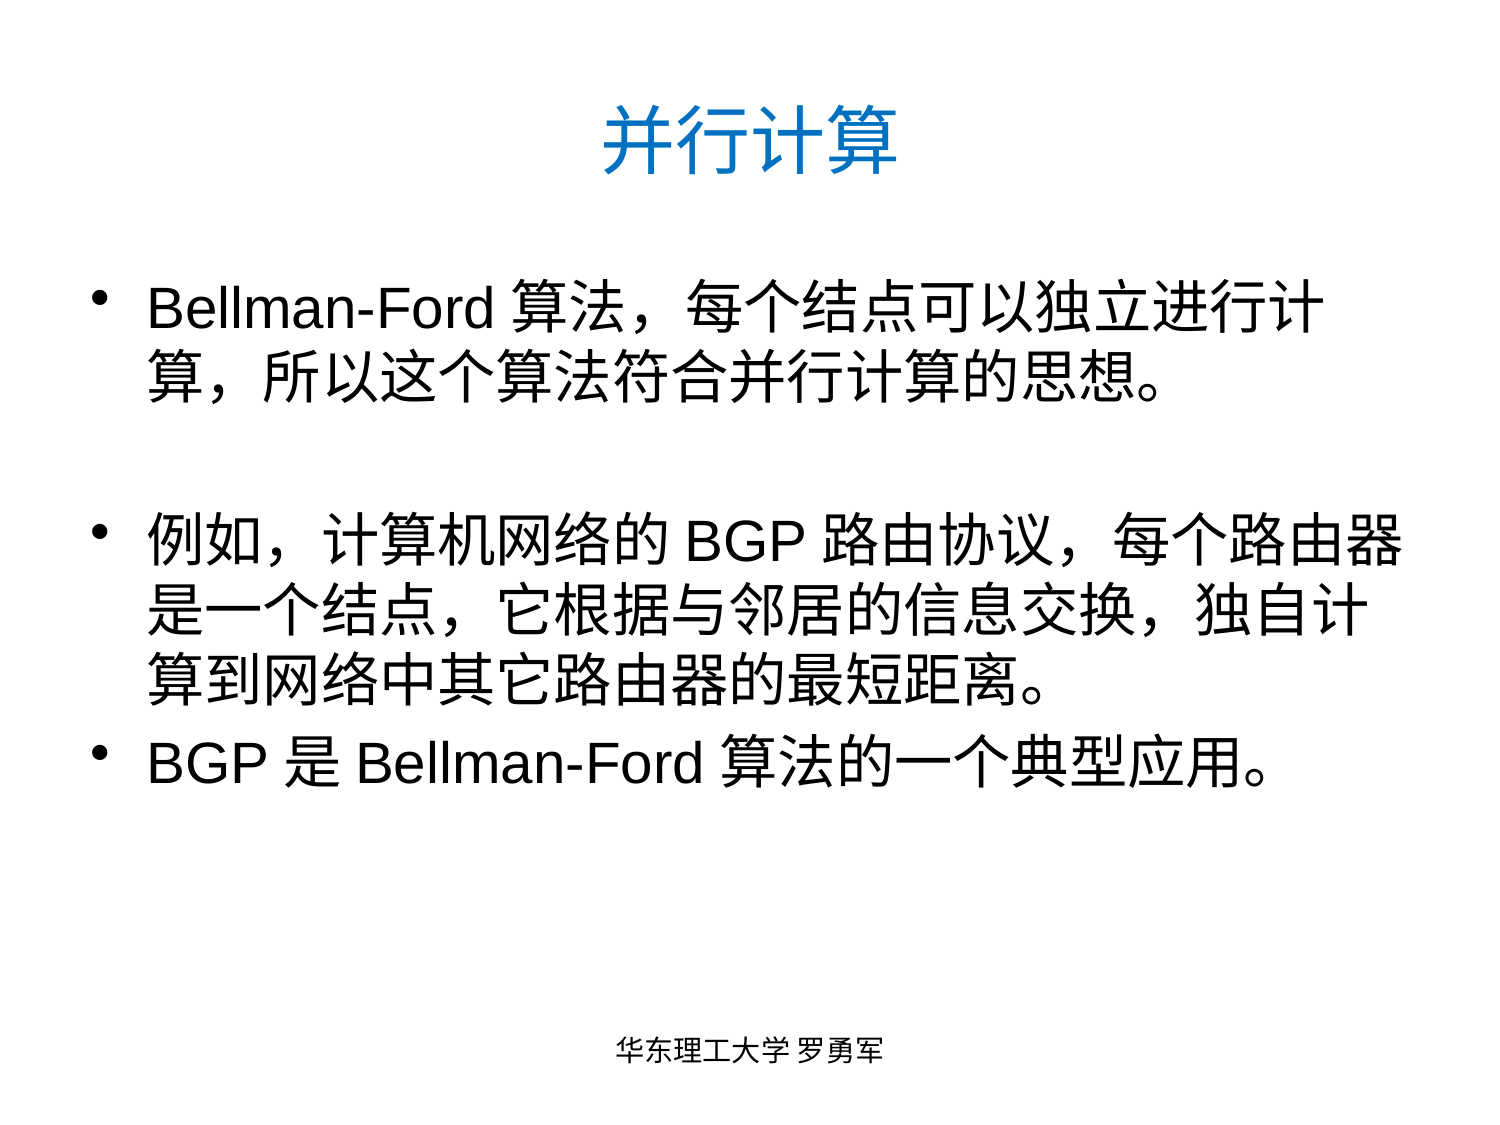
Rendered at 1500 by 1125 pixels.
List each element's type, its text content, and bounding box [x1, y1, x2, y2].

title 并行计算 [75, 45, 1425, 233]
list Bellman-Ford算法，每个结点可以独立进行计算，所以这个算法符合并行计算的思想。 例如，计算机网络的BGP路由协议，每个路由器是一个结点，它根据与邻居的信息交换，独自计算到网络中其它路由器的最短距离。 BGP是Bellman-Ford算法的一个典型应用。 [75, 262, 1425, 1005]
footer 华东理工大学 罗勇军 [512, 1024, 988, 1103]
